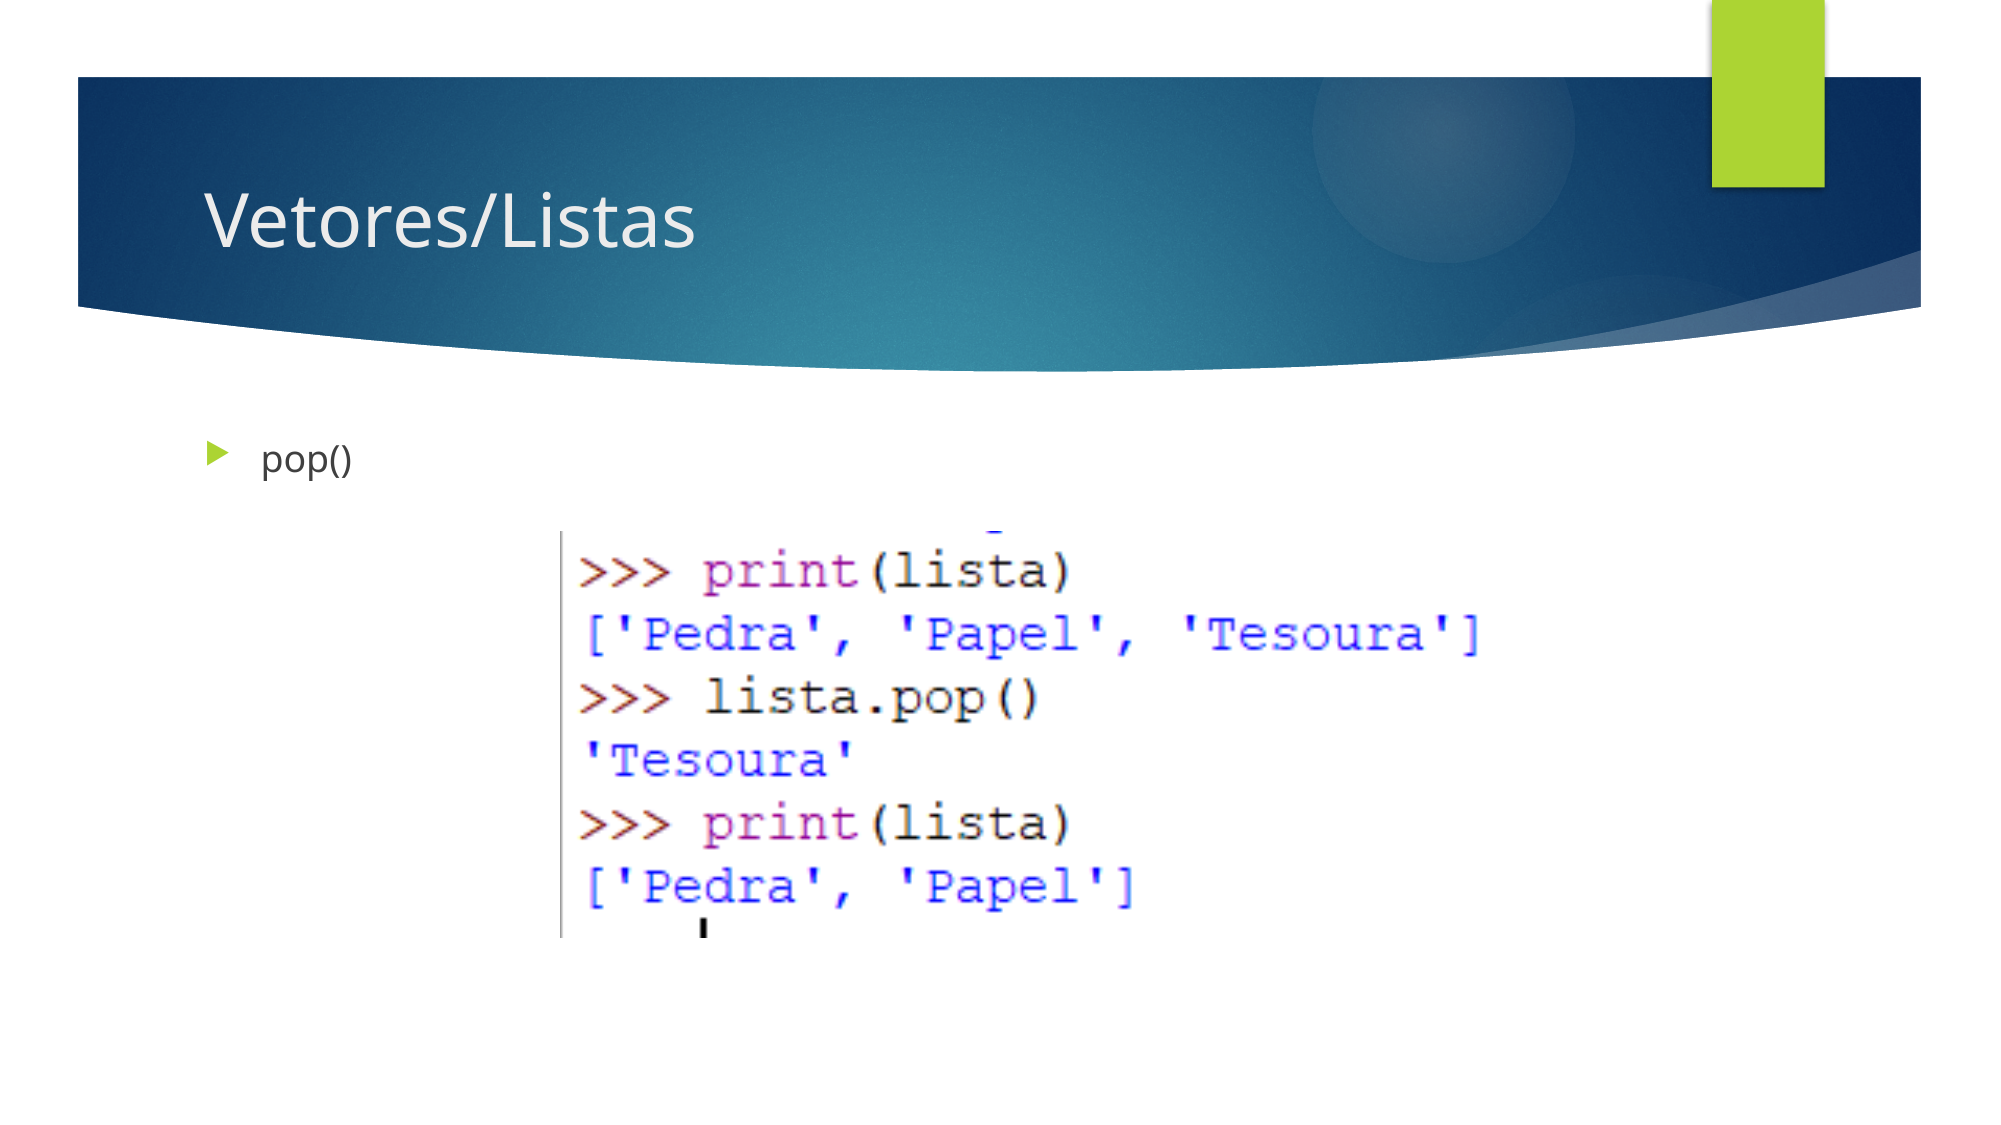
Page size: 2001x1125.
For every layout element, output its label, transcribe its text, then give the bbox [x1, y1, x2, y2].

list pop() [189, 427, 1627, 988]
picture [560, 531, 1513, 938]
title Vetores/Listas [189, 159, 1627, 276]
